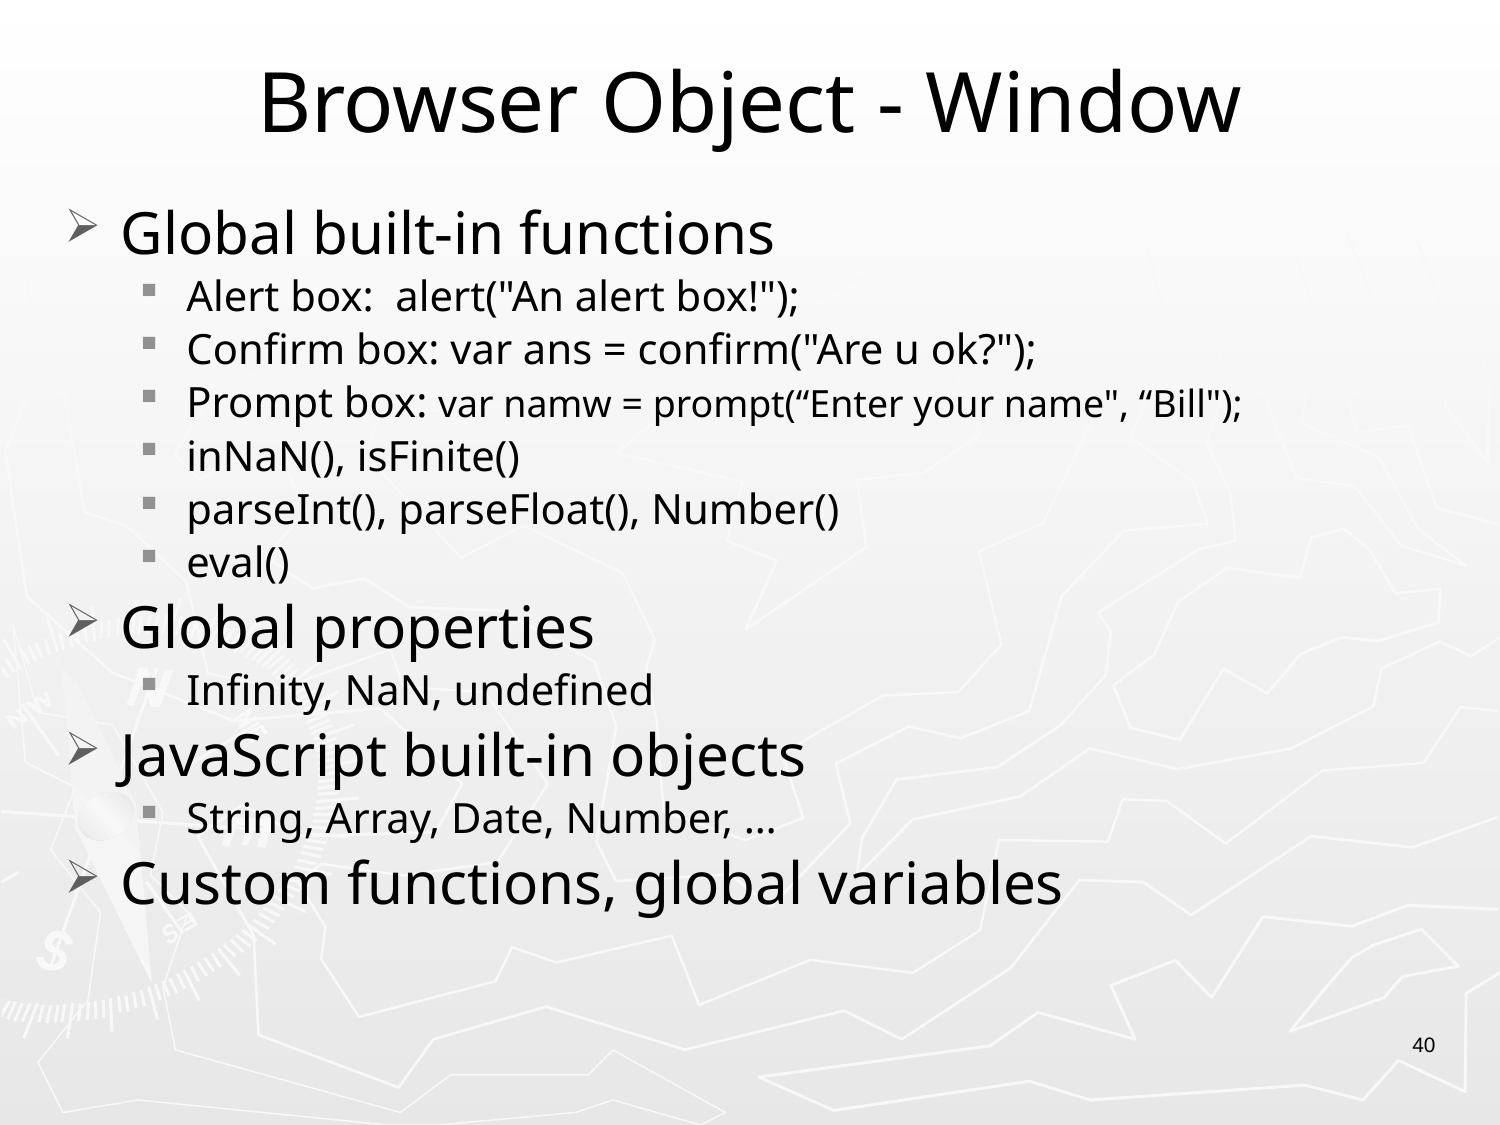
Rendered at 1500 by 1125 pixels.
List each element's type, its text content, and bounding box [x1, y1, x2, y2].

list Global built-in functions Alert box: alert("An alert box!"); Confirm box: var ans = confirm("Are u ok?"); Prompt box: var namw = prompt(“Enter your name", “Bill"); inNaN(), isFinite() parseInt(), parseFloat(), Number() eval() Global properties Infinity, NaN, undefined JavaScript built-in objects String, Array, Date, Number, … Custom functions, global variables [49, 196, 1451, 1001]
title Browser Object - Window [49, 37, 1451, 161]
slide_number 40 [1074, 1024, 1451, 1103]
